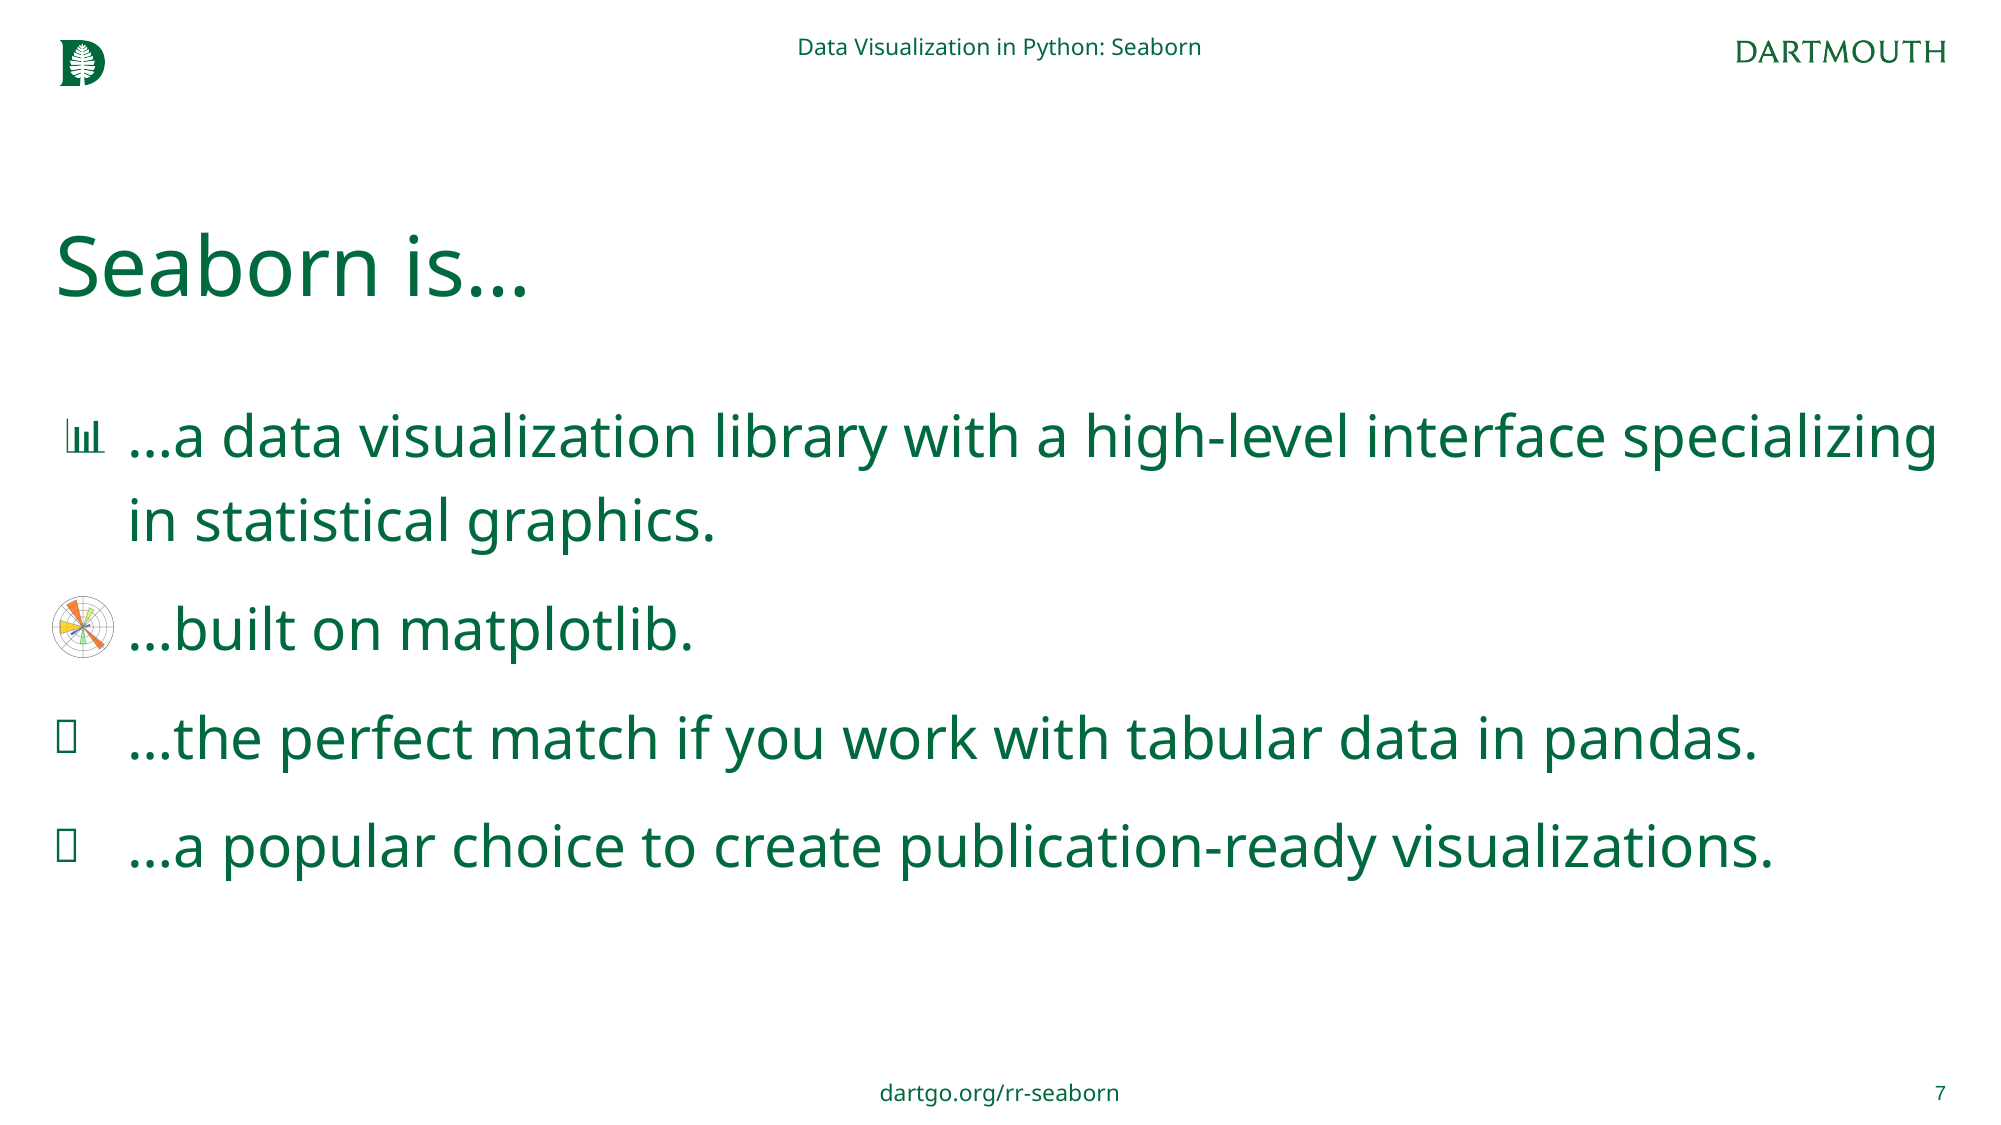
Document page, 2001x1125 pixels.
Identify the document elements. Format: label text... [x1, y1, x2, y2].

slide_number 7 [1860, 1074, 1947, 1111]
title Seaborn is… [55, 228, 1950, 380]
footer Data Visualization in Python: Seaborn [390, 30, 1610, 66]
list …a data visualization library with a high-level interface specializing in statistical graphics. …built on matplotlib. …the perfect match if you work with tabular data in pandas. …a popular choice to create publication-ready visualizations. [52, 385, 1947, 1063]
picture [60, 40, 105, 86]
picture [52, 596, 114, 658]
picture [1735, 39, 1947, 64]
